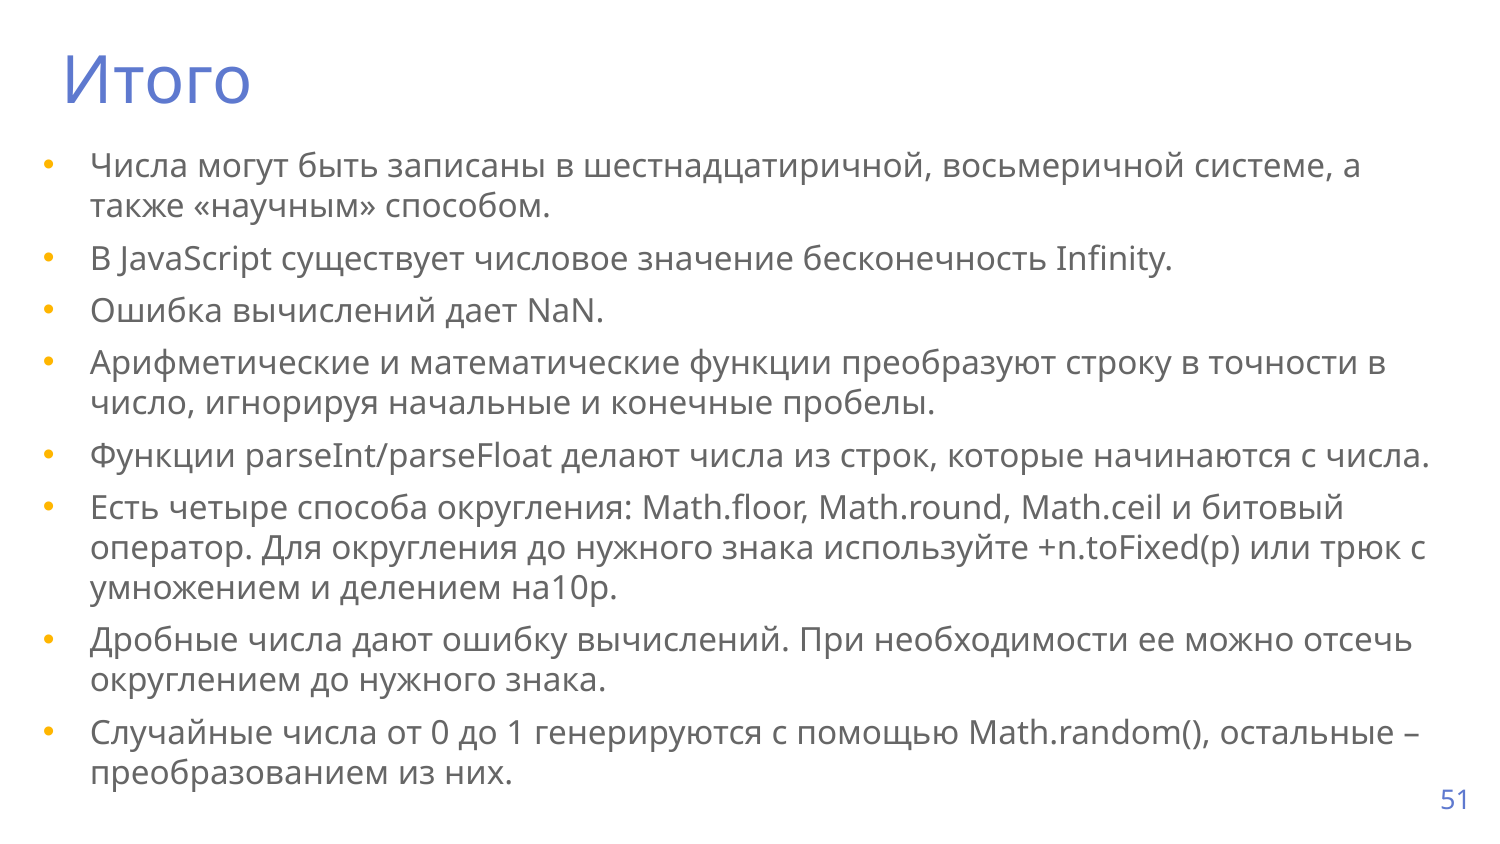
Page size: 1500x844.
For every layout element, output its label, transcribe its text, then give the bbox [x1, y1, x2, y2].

text_box Числа могут быть записаны в шестнадцатиричной, восьмеричной системе, а также «научным» способом. В JavaScript существует числовое значение бесконечность Infinity. Ошибка вычислений дает NaN. Арифметические и математические функции преобразуют строку в точности в число, игнорируя начальные и конечные пробелы. Функции parseInt/parseFloat делают числа из строк, которые начинаются с числа. Есть четыре способа округления: Math.floor, Math.round, Math.ceil и битовый оператор. Для округления до нужного знака используйте +n.toFixed(p) или трюк с умножением и делением на10p. Дробные числа дают ошибку вычислений. При необходимости ее можно отсечь округлением до нужного знака. Случайные числа от 0 до 1 генерируются с помощью Math.random(), остальные – преобразованием из них. [9, 136, 1473, 799]
text_box Итого [46, 19, 1456, 132]
slide_number 51 [1411, 753, 1500, 844]
